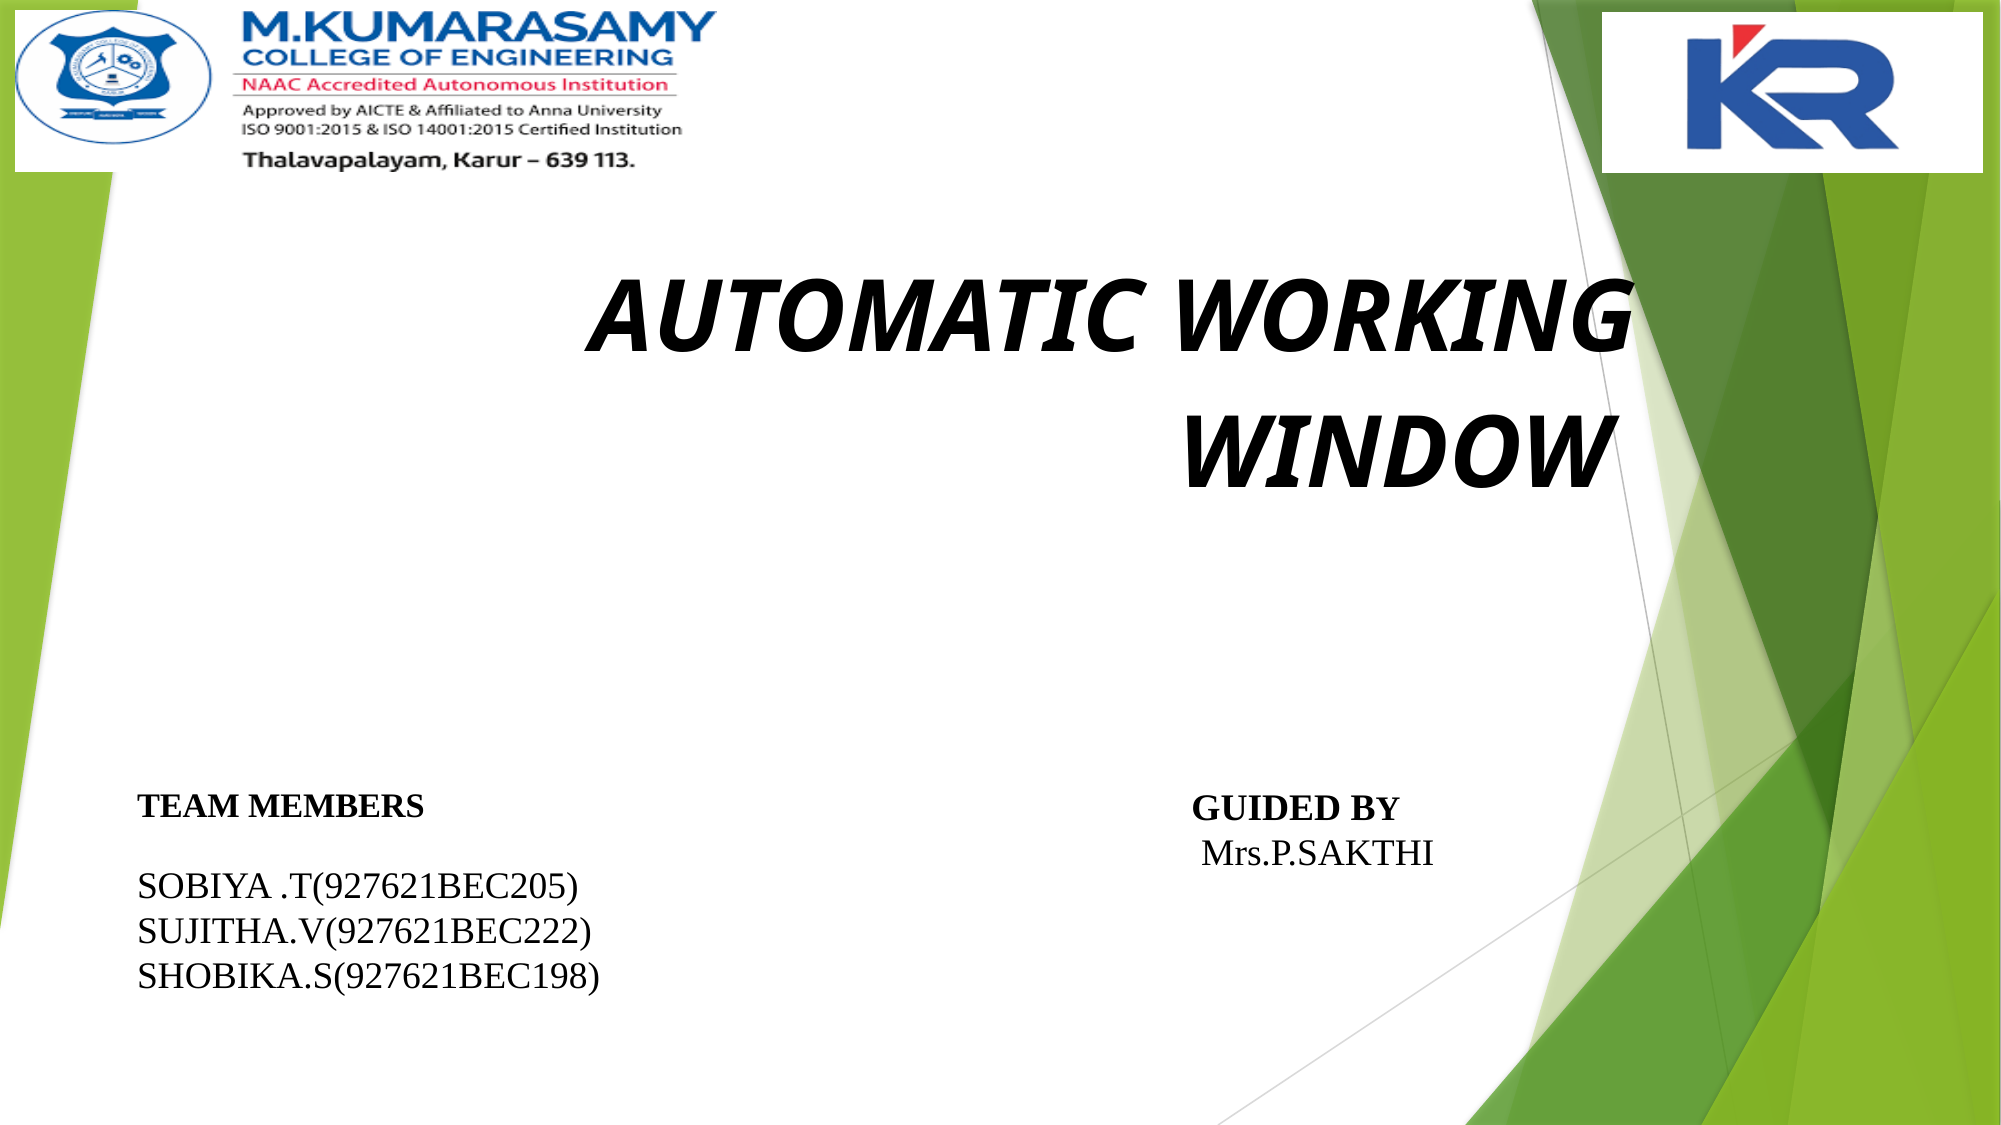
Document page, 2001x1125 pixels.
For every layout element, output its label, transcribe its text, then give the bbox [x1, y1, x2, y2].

picture [1602, 11, 1984, 174]
title AUTOMATIC WORKING WINDOW [122, 177, 1678, 712]
text_box TEAM MEMBERS [122, 775, 489, 832]
text_box GUIDED BY Mrs.P.SAKTHI [1176, 775, 1827, 881]
picture [14, 10, 717, 172]
text_box SOBIYA .T(927621BEC205) SUJITHA.V(927621BEC222) SHOBIKA.S(927621BEC198) [122, 853, 824, 1004]
